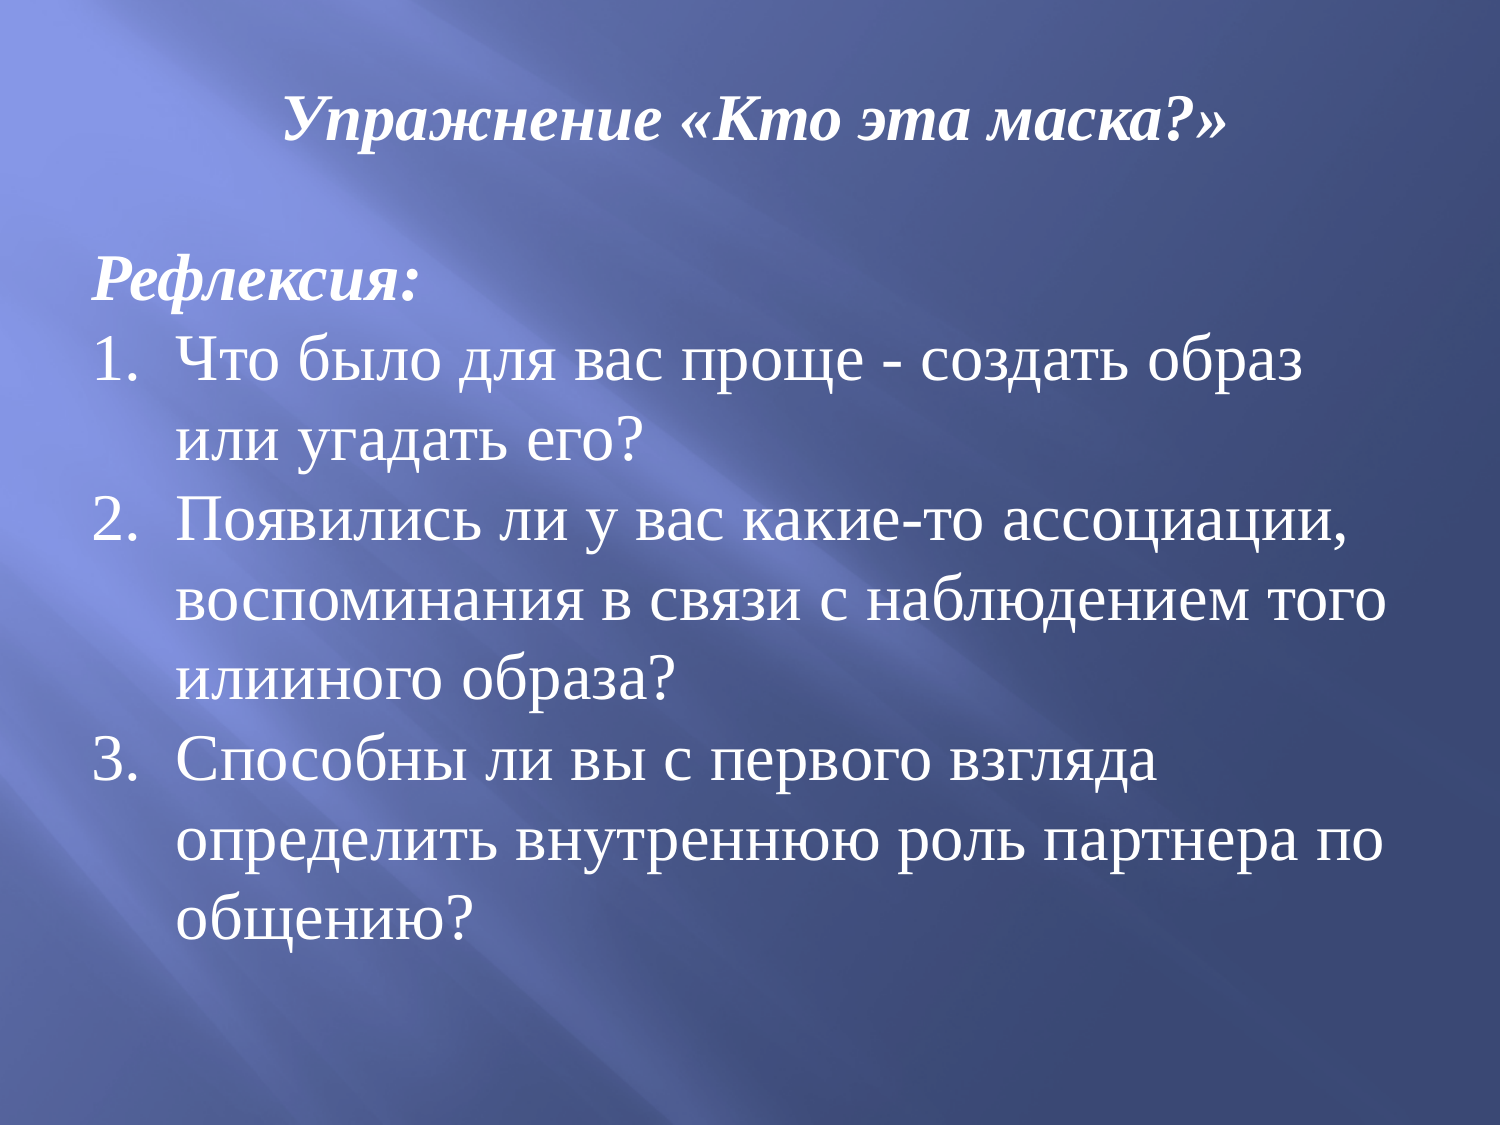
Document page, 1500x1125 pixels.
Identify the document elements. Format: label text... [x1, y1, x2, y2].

text_box Упражнение «Кто эта маска?» Рефлексия: Что было для вас проще - создать образ или угадать его? Появились ли у вас какие-то ассоциации, воспоминания в связи с наблюдением того илииного образа? Способны ли вы с первого взгляда определить внутреннюю роль партнера по общению? [76, 66, 1436, 961]
